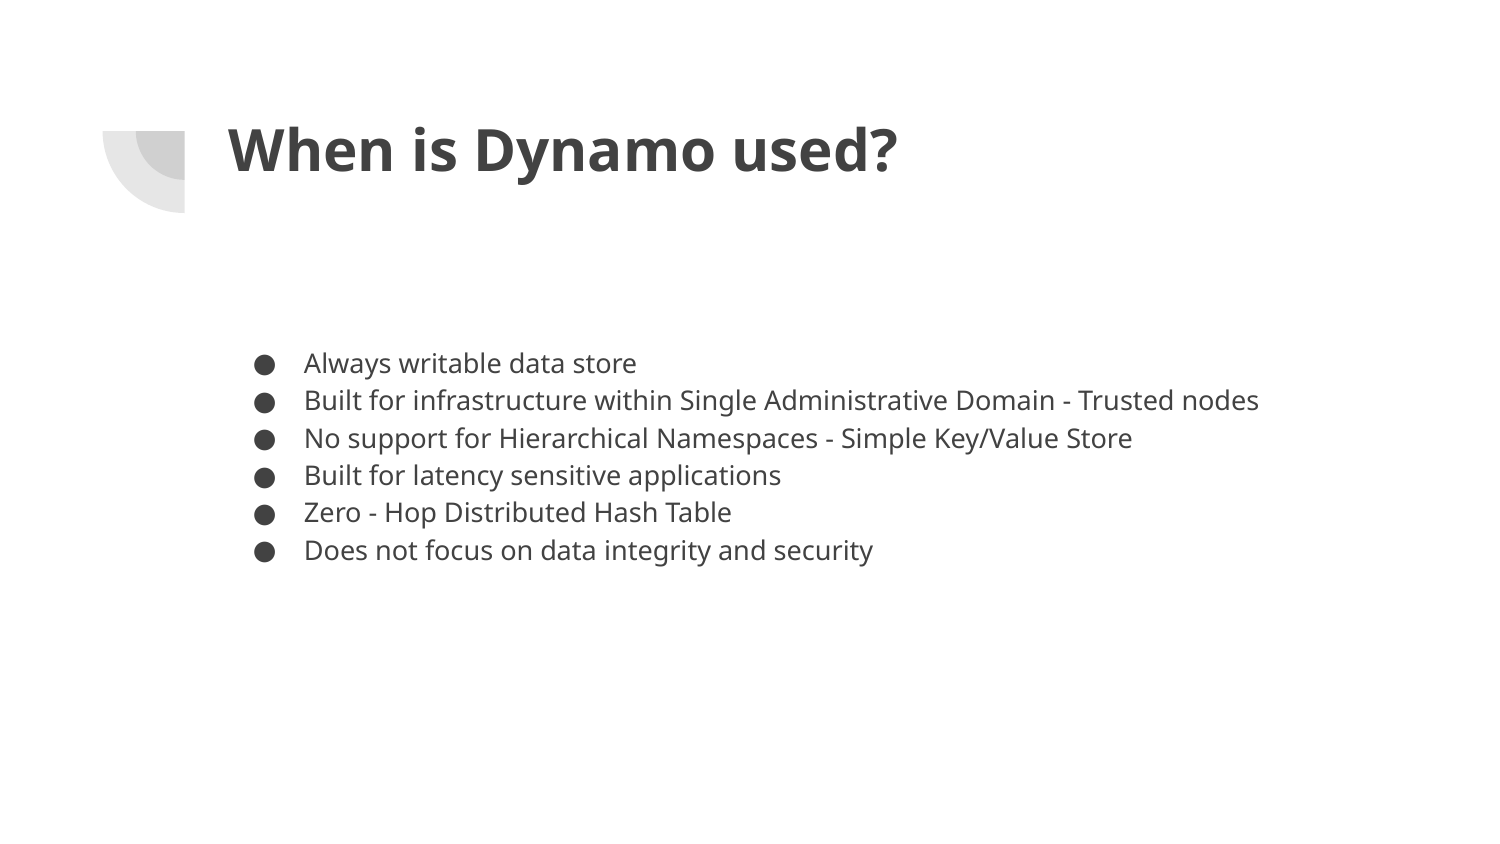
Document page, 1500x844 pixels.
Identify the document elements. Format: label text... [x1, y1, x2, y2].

list Always writable data store Built for infrastructure within Single Administrative Domain - Trusted nodes No support for Hierarchical Namespaces - Simple Key/Value Store Built for latency sensitive applications Zero - Hop Distributed Hash Table Does not focus on data integrity and security [213, 326, 1368, 744]
title When is Dynamo used? [213, 98, 1368, 263]
